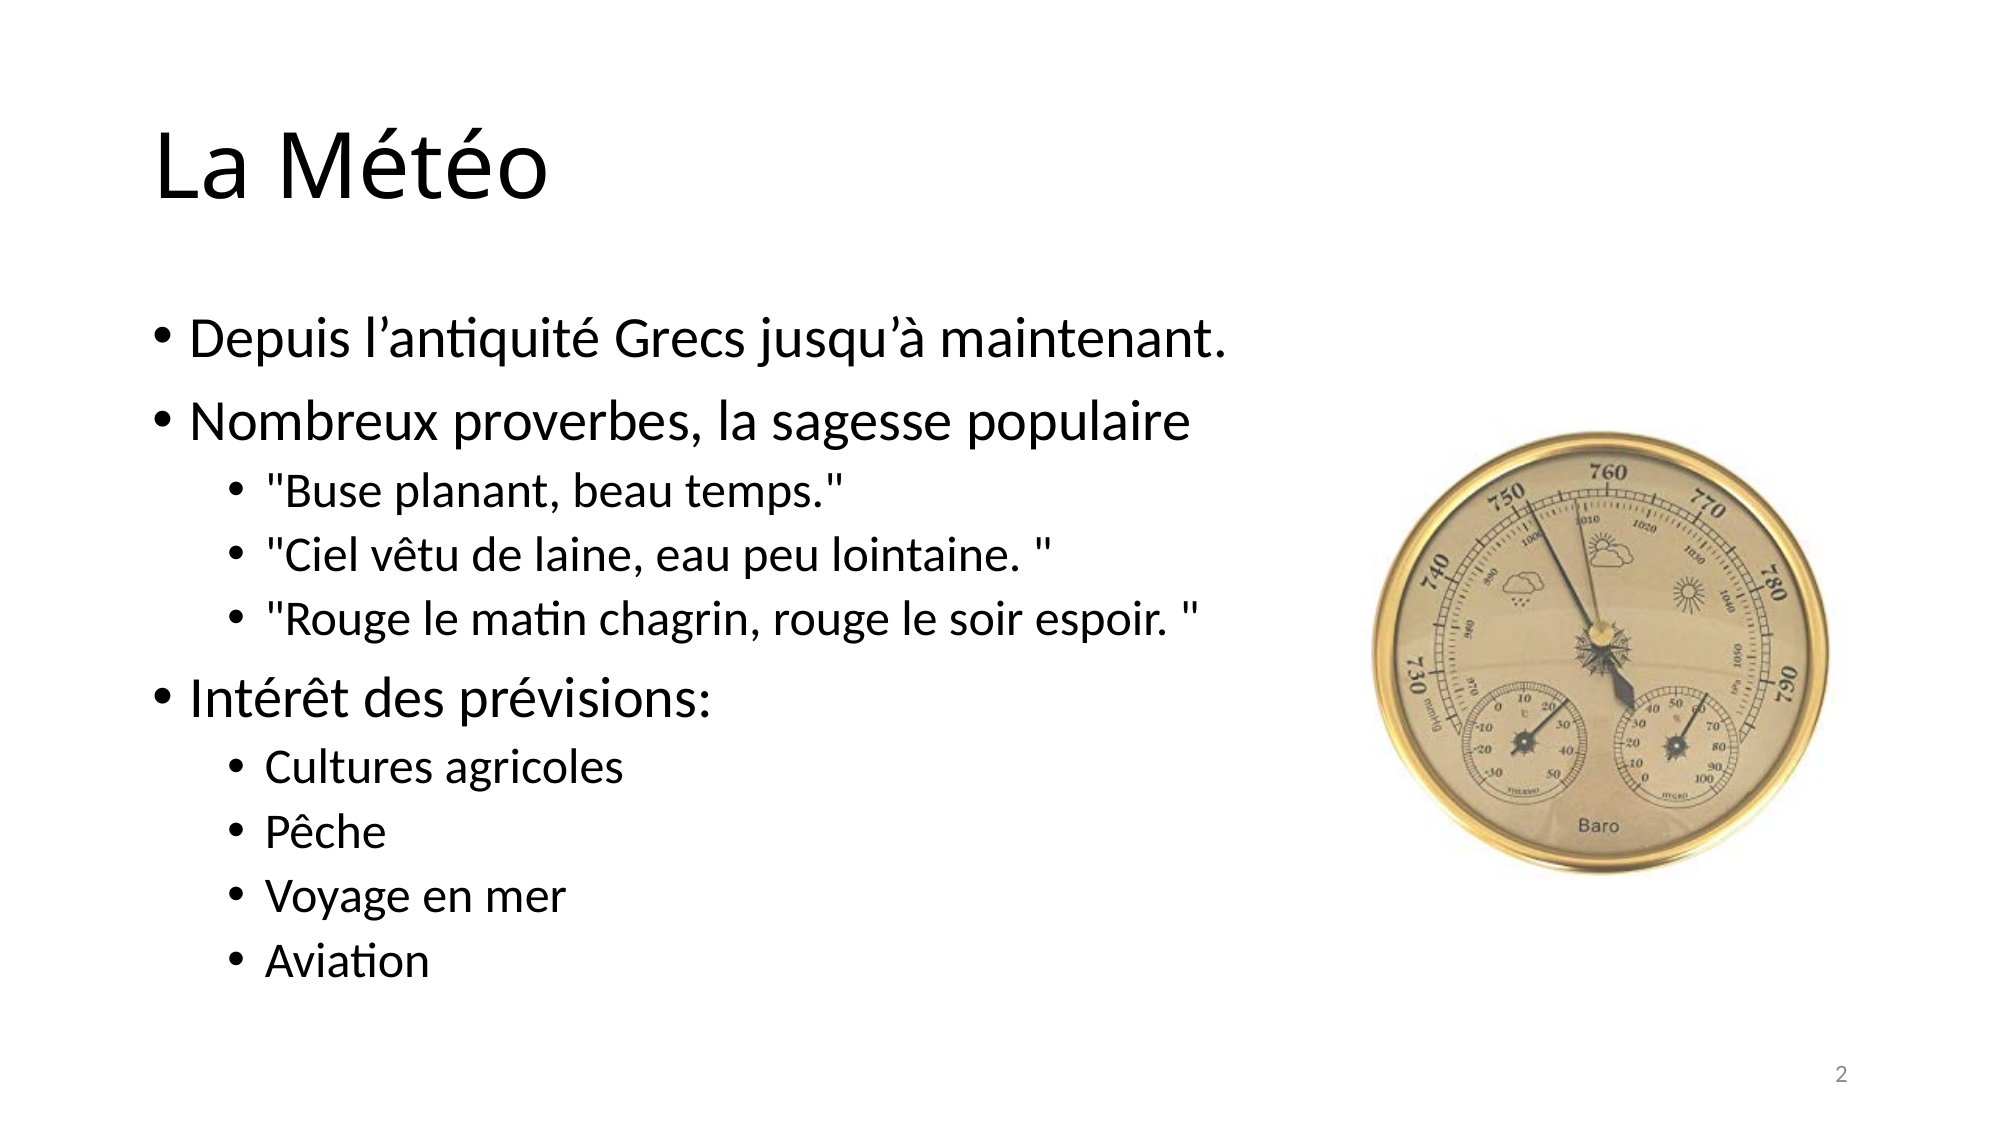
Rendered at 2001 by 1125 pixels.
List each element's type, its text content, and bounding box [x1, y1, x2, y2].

picture [1323, 378, 1879, 934]
text_box La Météo [137, 59, 1863, 278]
text_box <numéro> [1412, 1042, 1863, 1103]
text_box Depuis l’antiquité Grecs jusqu’à maintenant. Nombreux proverbes, la sagesse populaire "Buse planant, beau temps." "Ciel vêtu de laine, eau peu lointaine. " "Rouge le matin chagrin, rouge le soir espoir. " Intérêt des prévisions: Cultures agricoles Pêche Voyage en mer Aviation [137, 299, 1863, 1014]
